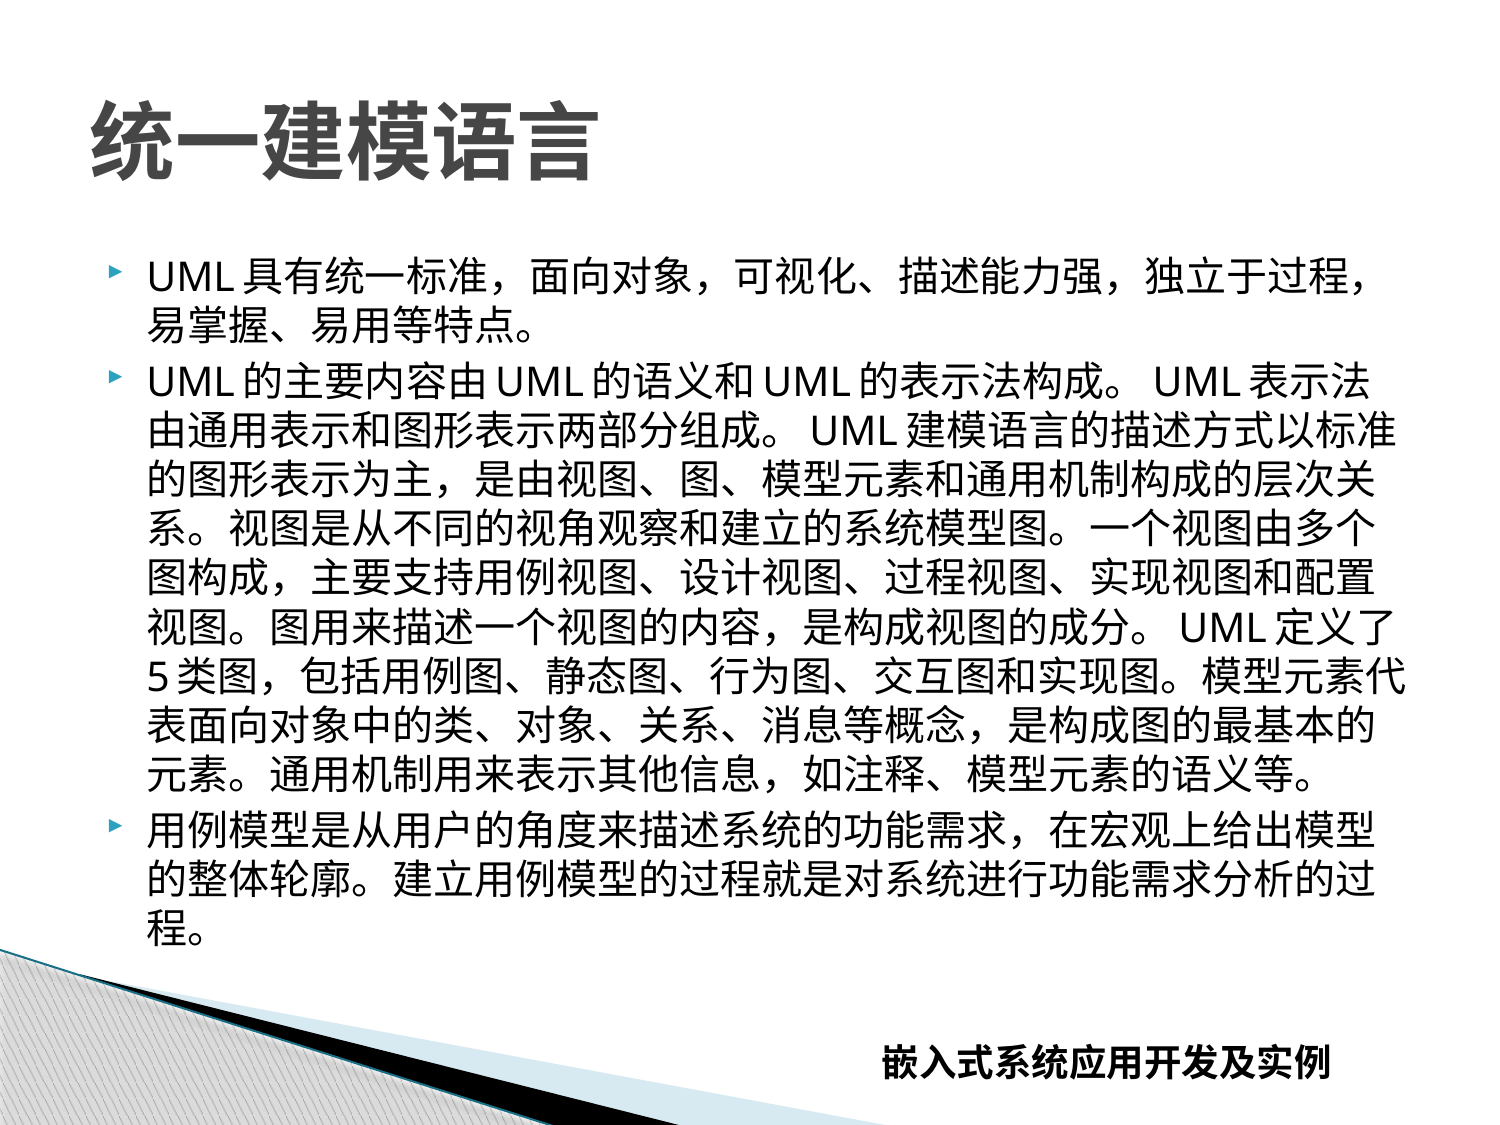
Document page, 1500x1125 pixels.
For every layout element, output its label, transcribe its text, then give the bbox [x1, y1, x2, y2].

text_box 嵌入式系统应用开发及实例 [867, 1031, 1430, 1091]
title 统一建模语言 [75, 45, 1425, 233]
list UML具有统一标准，面向对象，可视化、描述能力强，独立于过程，易掌握、易用等特点。 UML的主要内容由UML的语义和UML的表示法构成。UML表示法由通用表示和图形表示两部分组成。UML建模语言的描述方式以标准的图形表示为主，是由视图、图、模型元素和通用机制构成的层次关系。视图是从不同的视角观察和建立的系统模型图。一个视图由多个图构成，主要支持用例视图、设计视图、过程视图、实现视图和配置视图。图用来描述一个视图的内容，是构成视图的成分。UML定义了5类图，包括用例图、静态图、行为图、交互图和实现图。模型元素代表面向对象中的类、对象、关系、消息等概念，是构成图的最基本的元素。通用机制用来表示其他信息，如注释、模型元素的语义等。 用例模型是从用户的角度来描述系统的功能需求，在宏观上给出模型的整体轮廓。建立用例模型的过程就是对系统进行功能需求分析的过程。 [75, 243, 1425, 986]
